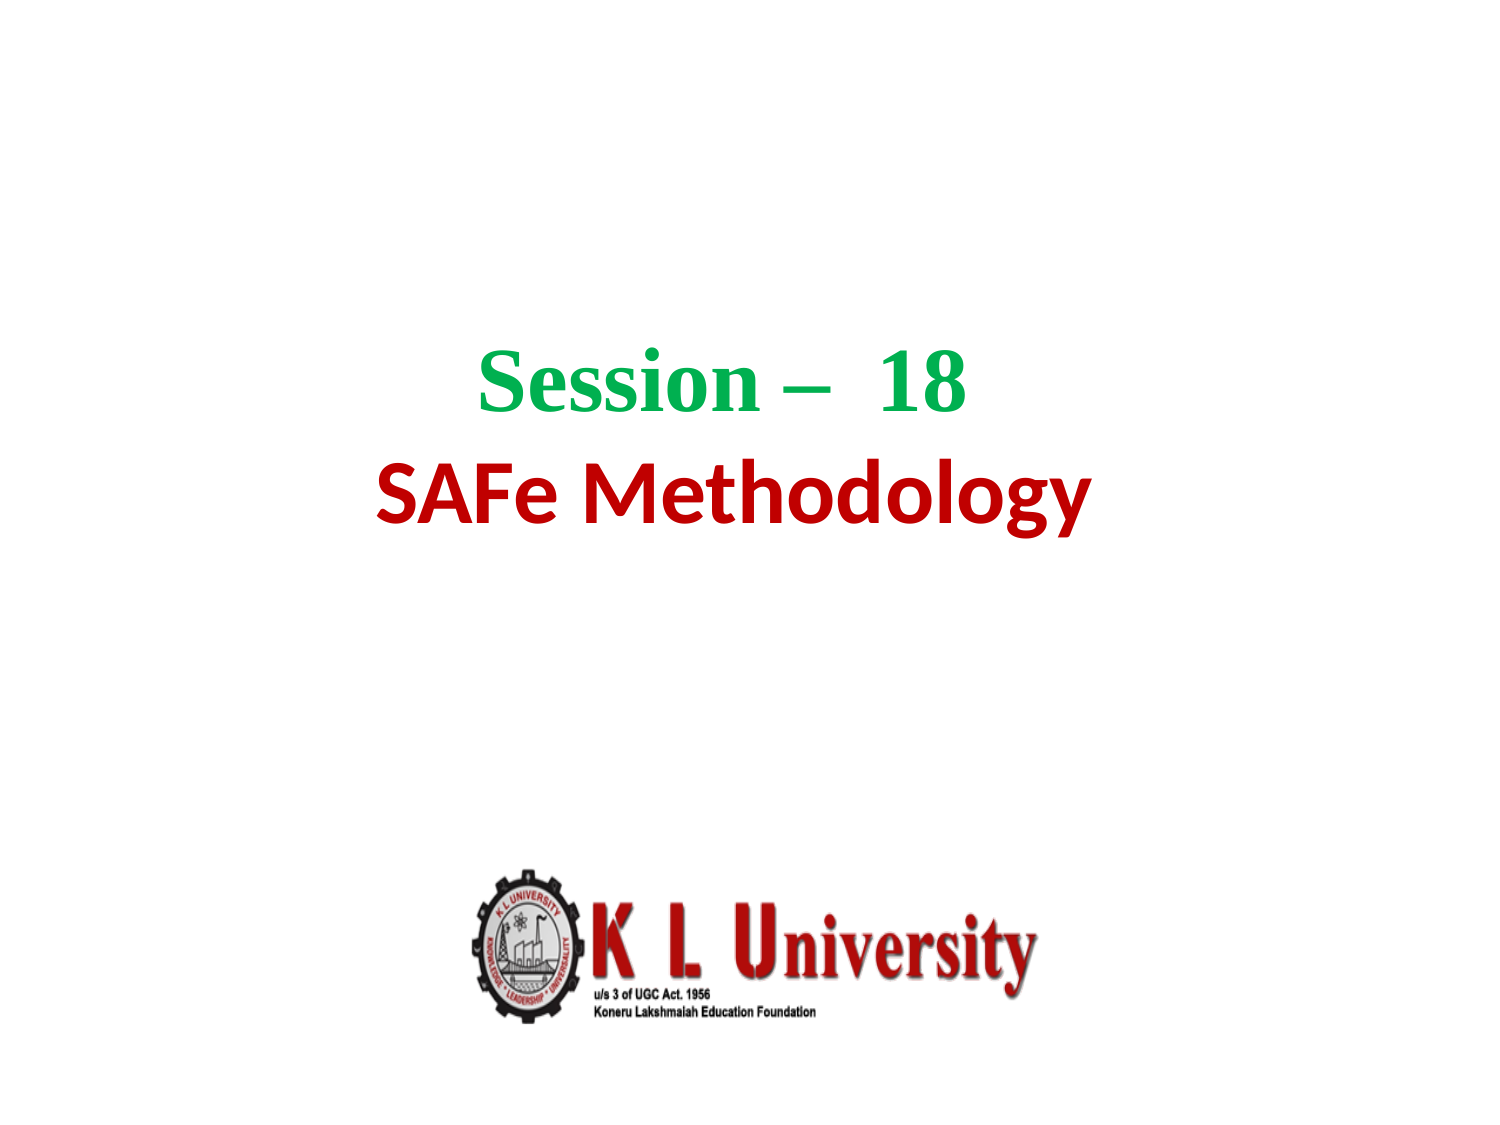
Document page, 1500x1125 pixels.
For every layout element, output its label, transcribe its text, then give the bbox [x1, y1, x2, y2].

picture [461, 861, 1039, 1037]
text_box Session – 18 SAFe Methodology [87, 324, 1382, 598]
